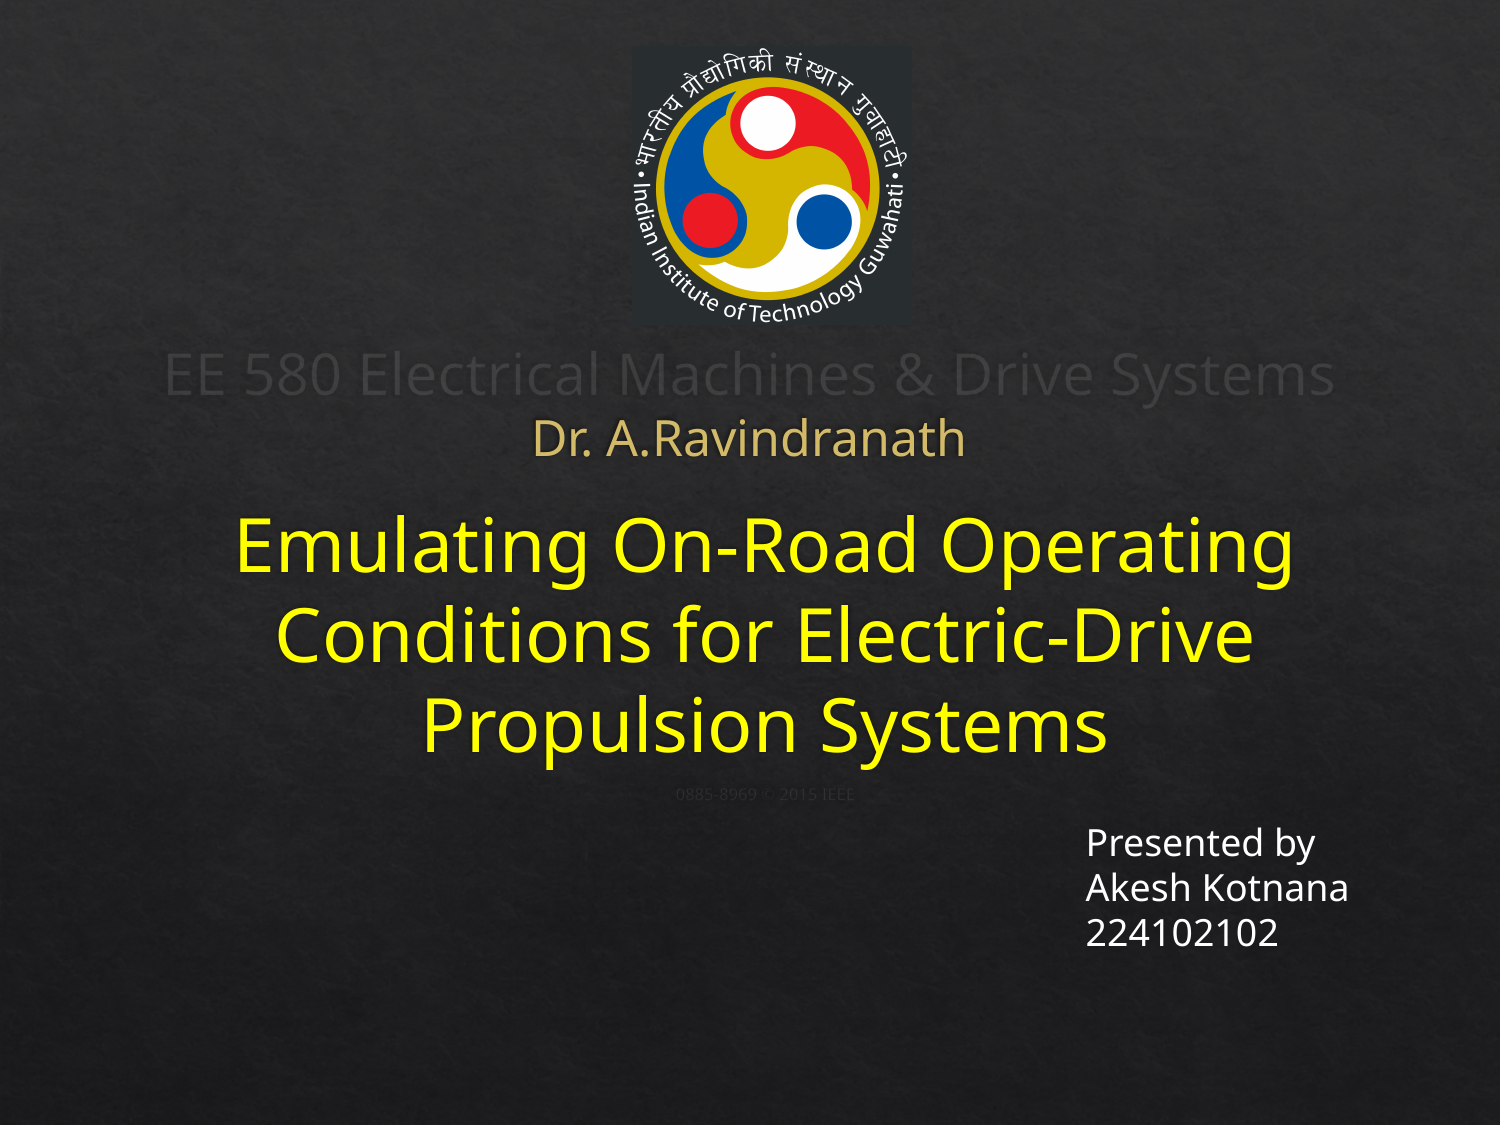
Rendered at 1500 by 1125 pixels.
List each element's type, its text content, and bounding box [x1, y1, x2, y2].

subtitle Emulating On-Road Operating Conditions for Electric-Drive Propulsion Systems 0885-8969 © 2015 IEEE [61, 490, 1470, 752]
picture [632, 46, 912, 326]
text_box Presented by Akesh Kotnana 224102102 [1070, 811, 1442, 961]
title EE 580 Electrical Machines & Drive Systems Dr. A.Ravindranath [80, 260, 1419, 475]
